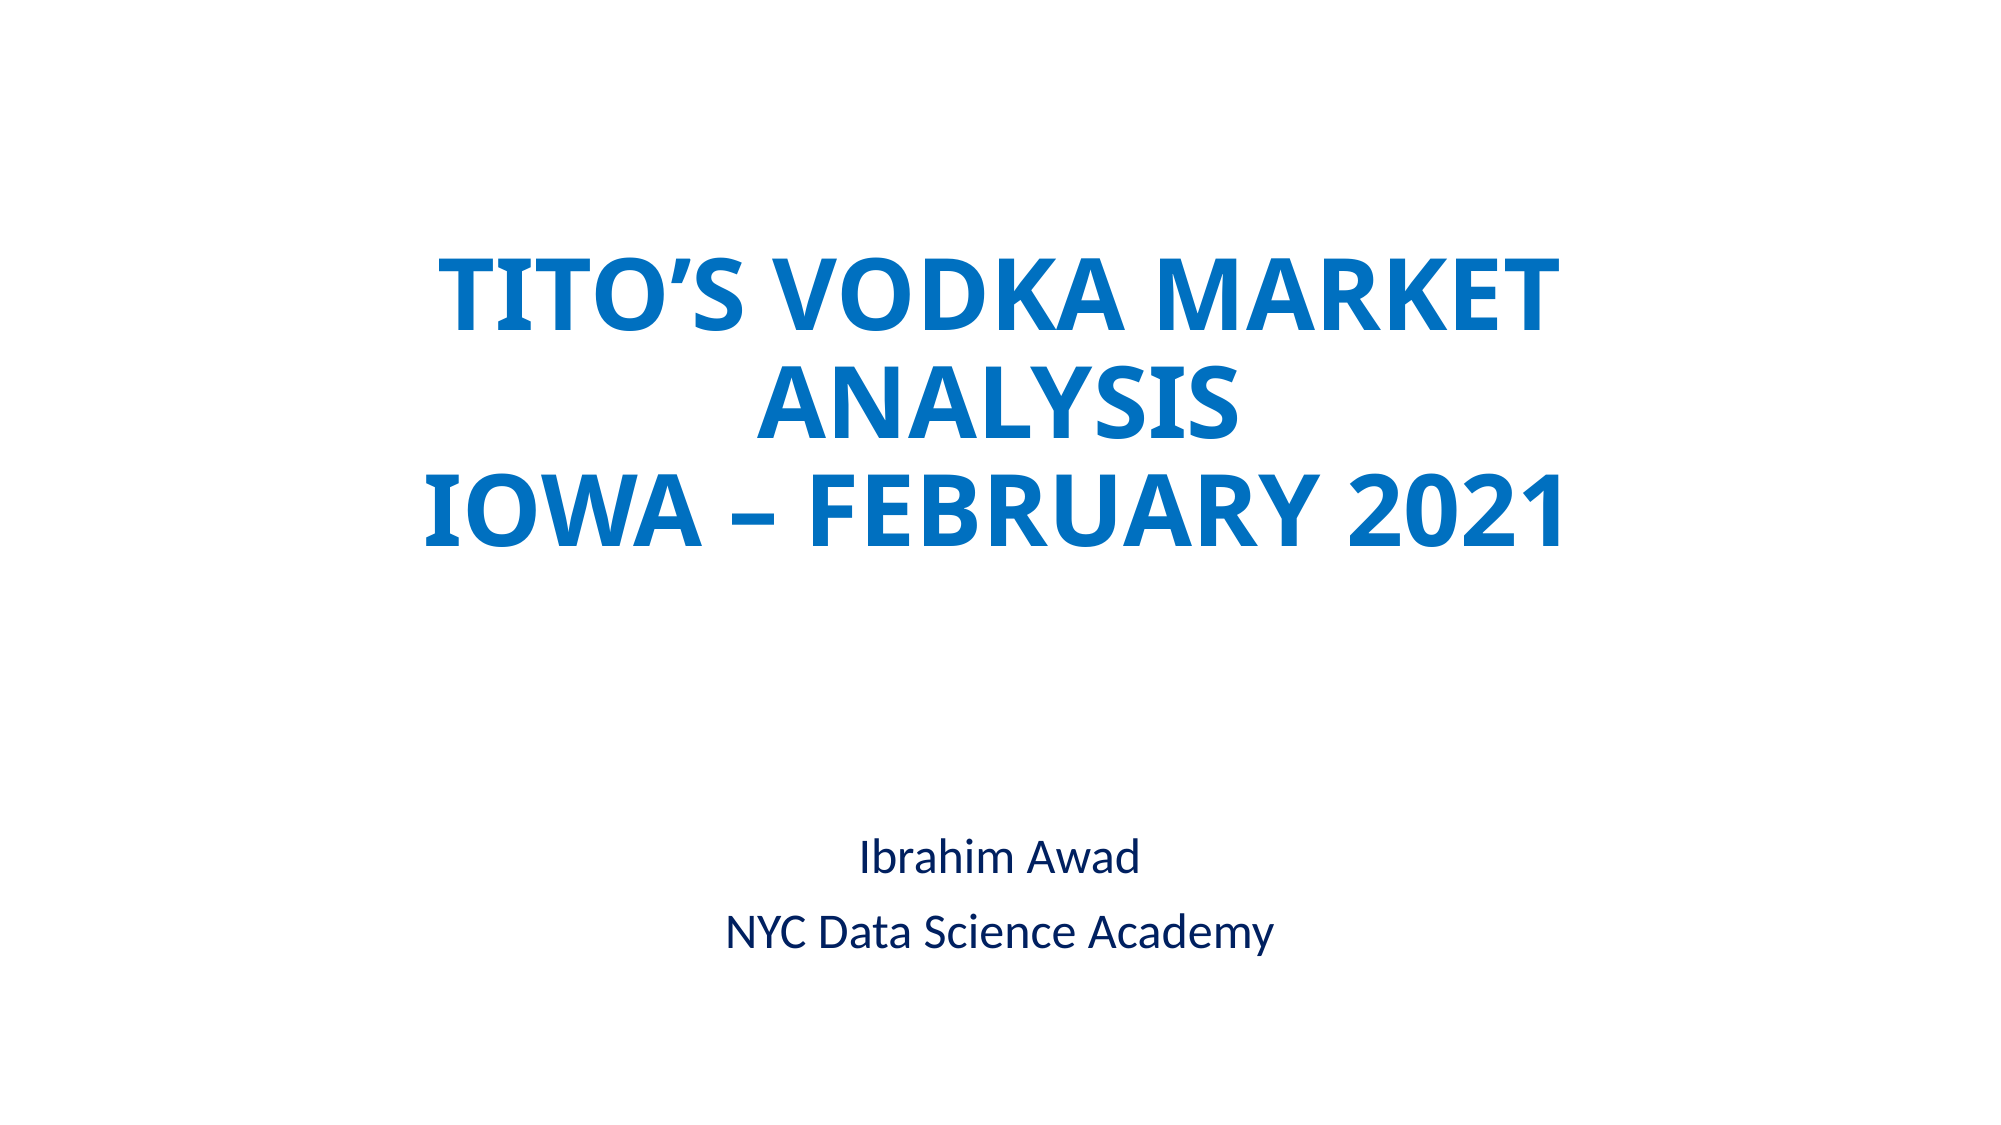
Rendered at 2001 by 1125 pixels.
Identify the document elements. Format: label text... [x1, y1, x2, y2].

title Tito’s Vodka Market Analysis Iowa – February 2021 [249, 184, 1750, 576]
subtitle Ibrahim Awad NYC Data Science Academy [249, 823, 1750, 971]
